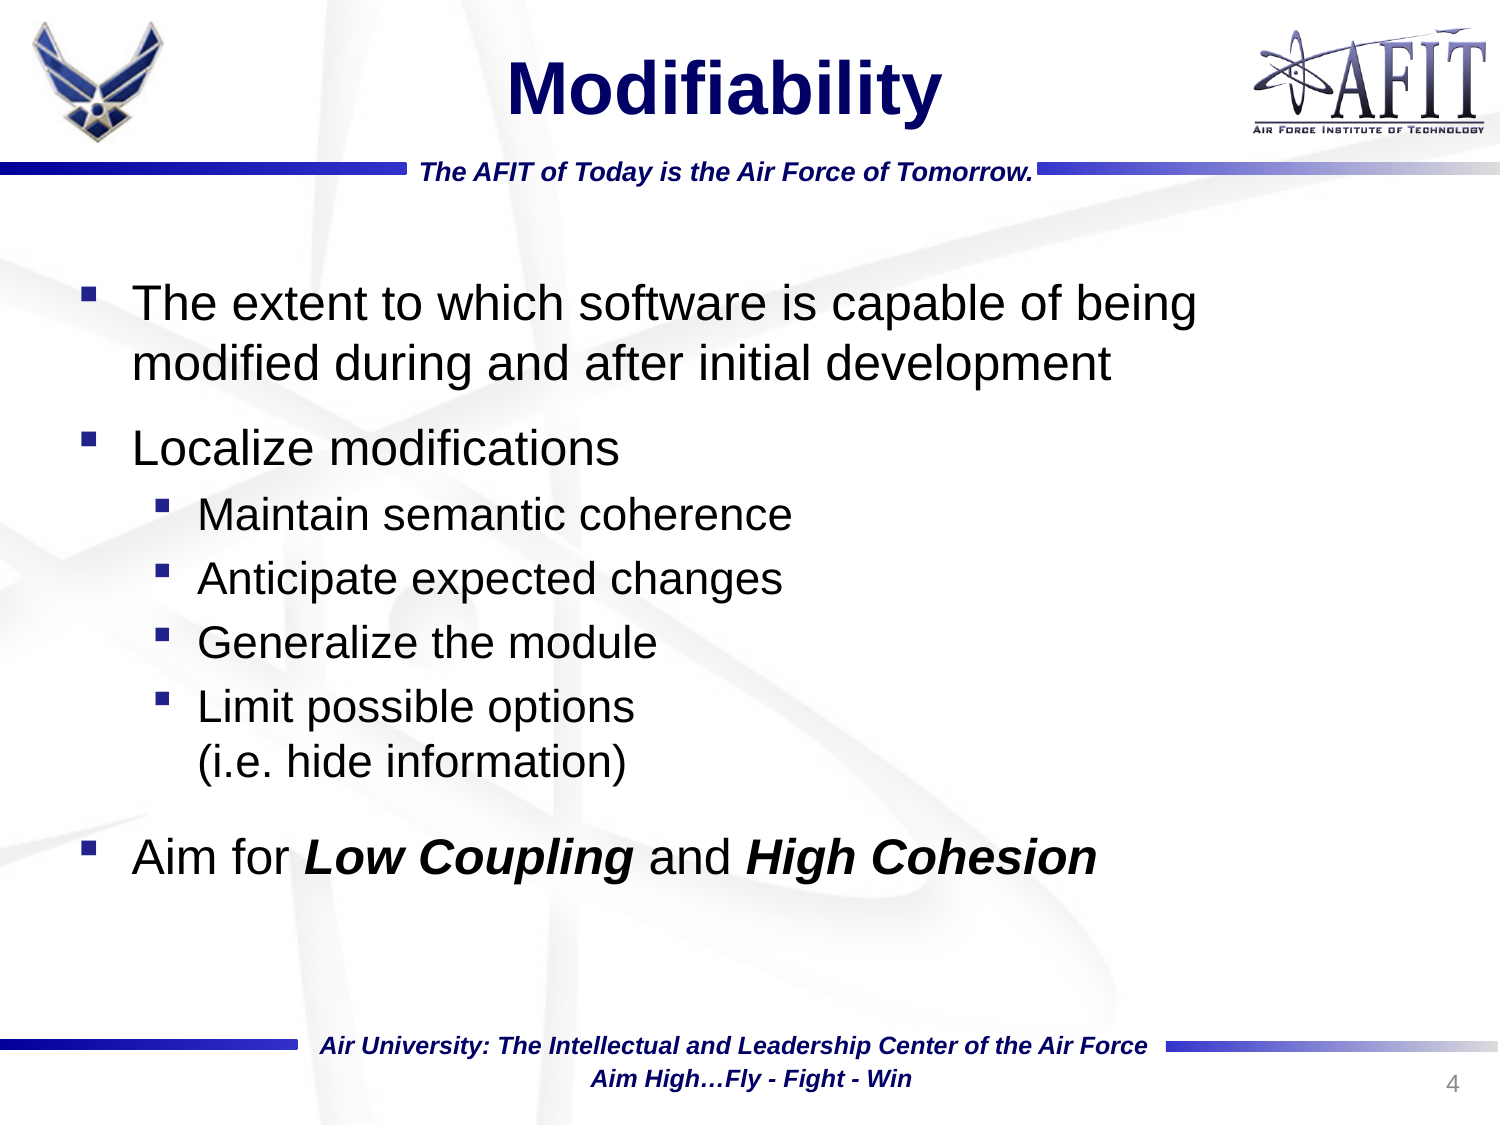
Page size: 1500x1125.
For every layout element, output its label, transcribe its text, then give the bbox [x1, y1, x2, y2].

slide_number 4 [1125, 1052, 1475, 1113]
picture [32, 21, 87, 143]
title Modifiability [87, 0, 1363, 169]
list The extent to which software is capable of being modified during and after initial development Localize modifications Maintain semantic coherence Anticipate expected changes Generalize the module Limit possible options (i.e. hide information) Aim for Low Coupling and High Cohesion [62, 212, 1412, 1013]
